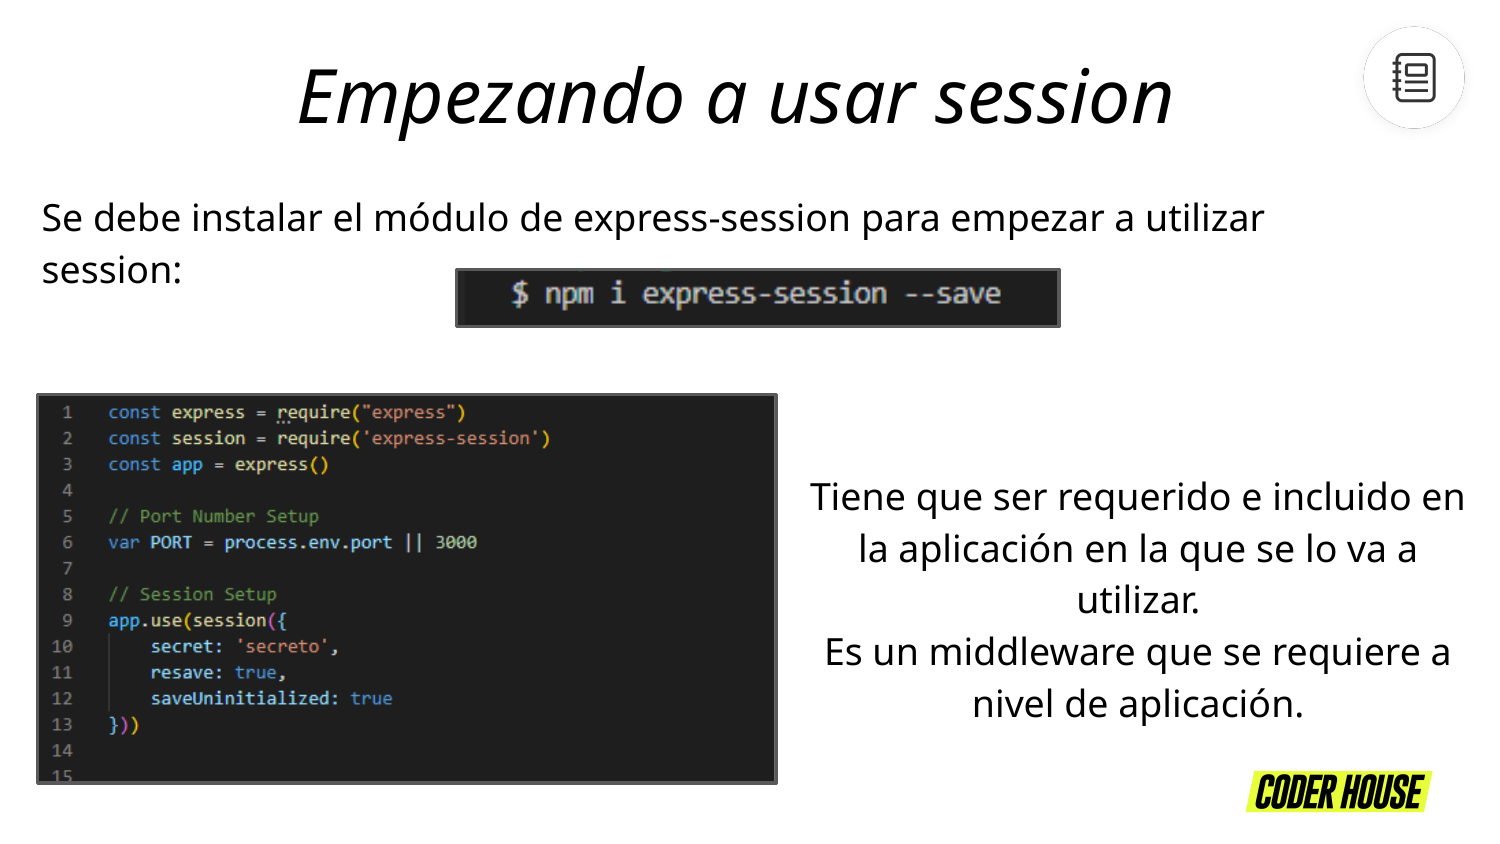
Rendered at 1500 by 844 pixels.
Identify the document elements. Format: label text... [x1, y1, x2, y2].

text_box Tiene que ser requerido e incluido en la aplicación en la que se lo va a utilizar. Es un middleware que se requiere a nivel de aplicación. [793, 451, 1484, 693]
picture [1351, 14, 1477, 141]
picture [38, 395, 775, 782]
text_box Empezando a usar session [122, 33, 1351, 172]
picture [1241, 764, 1437, 819]
text_box Se debe instalar el módulo de express-session para empezar a utilizar session: [26, 172, 1412, 250]
picture [457, 270, 1058, 326]
